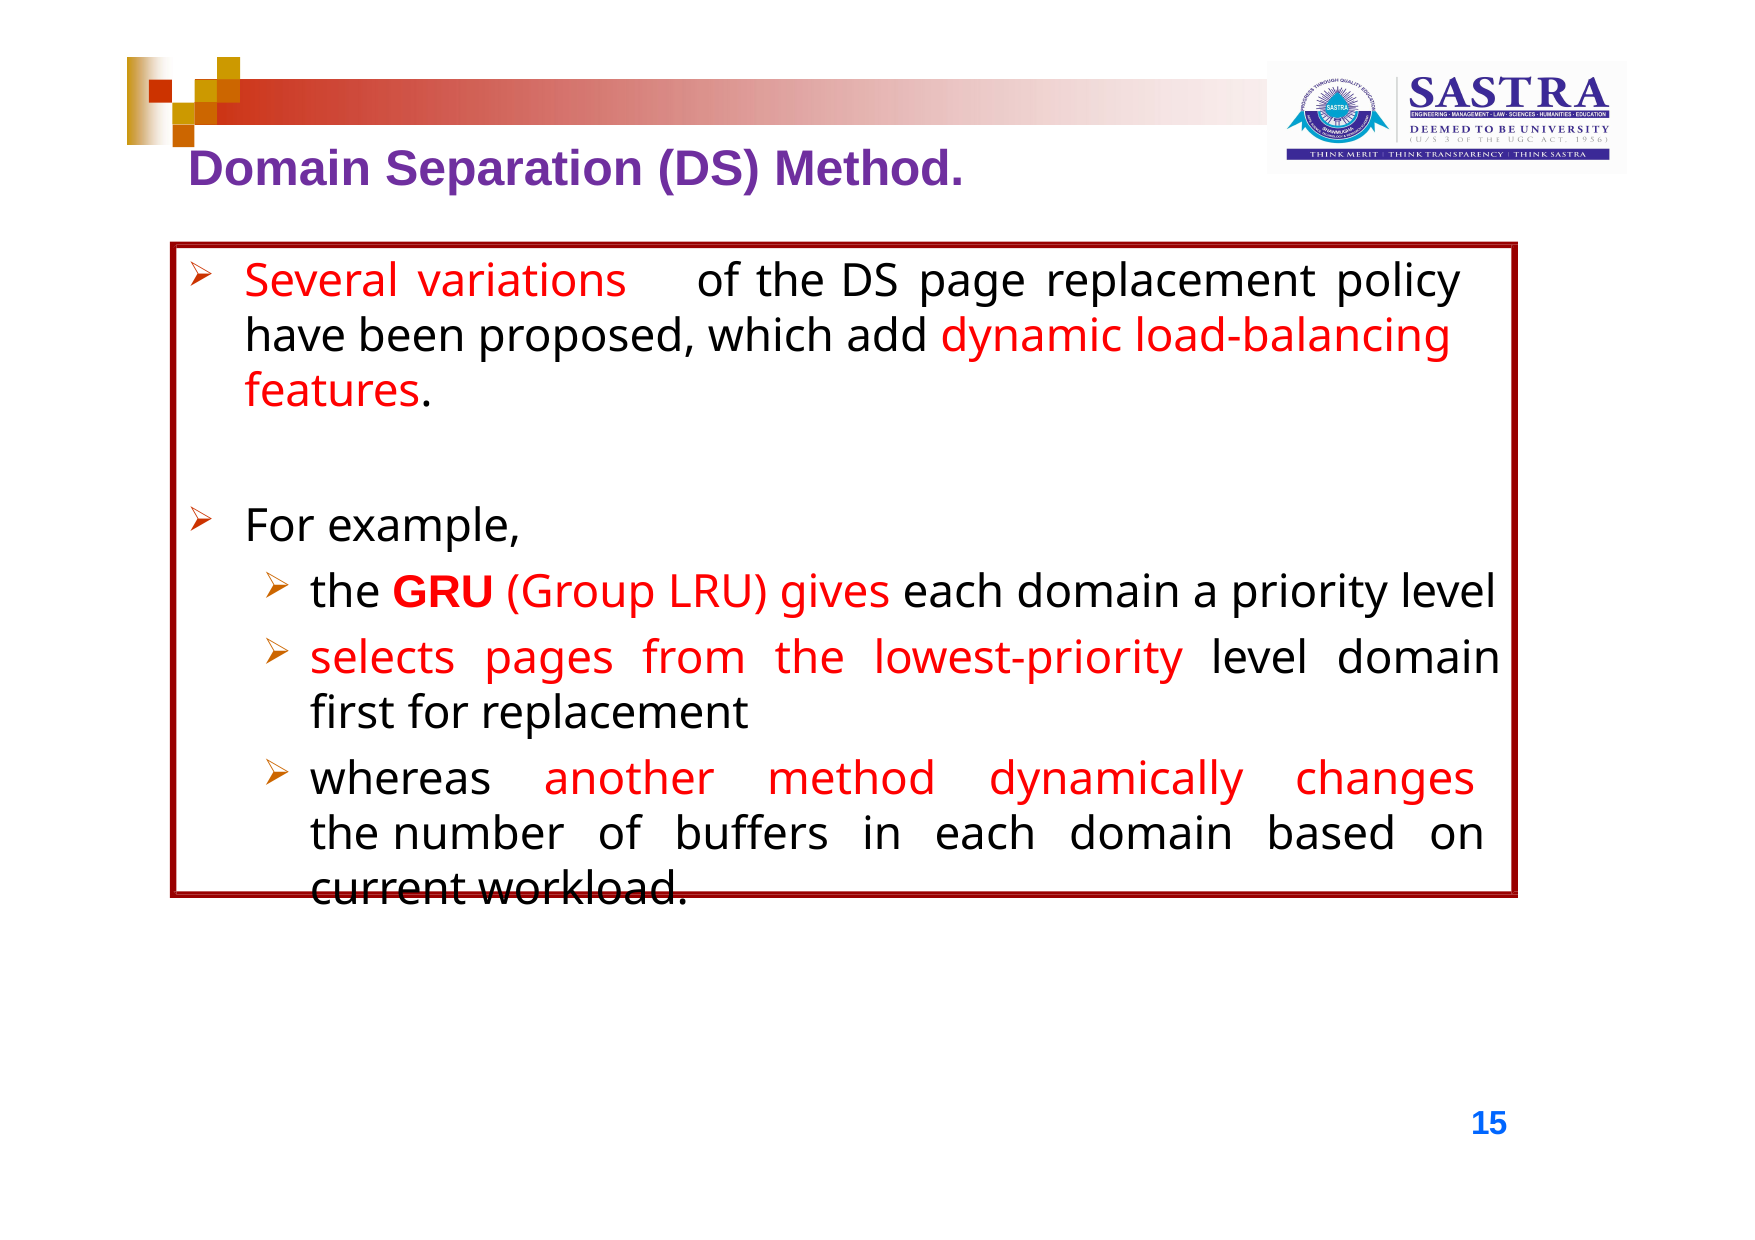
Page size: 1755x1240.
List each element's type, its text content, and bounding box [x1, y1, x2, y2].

text_box [169, 241, 1518, 898]
title Domain Separation (DS) Method. [185, 132, 968, 241]
picture [127, 57, 173, 145]
picture [217, 61, 1627, 174]
text_box Several variations of the DS page replacement policy have been proposed, which add dynamic load-balancing features. For example, the GRU (Group LRU) gives each domain a priority level selects pages from the lowest-priority level domain first for replacement whereas another method dynamically changes the number of buffers in each domain based on current workload. [185, 248, 1503, 914]
slide_number 15 [1464, 1102, 1517, 1240]
